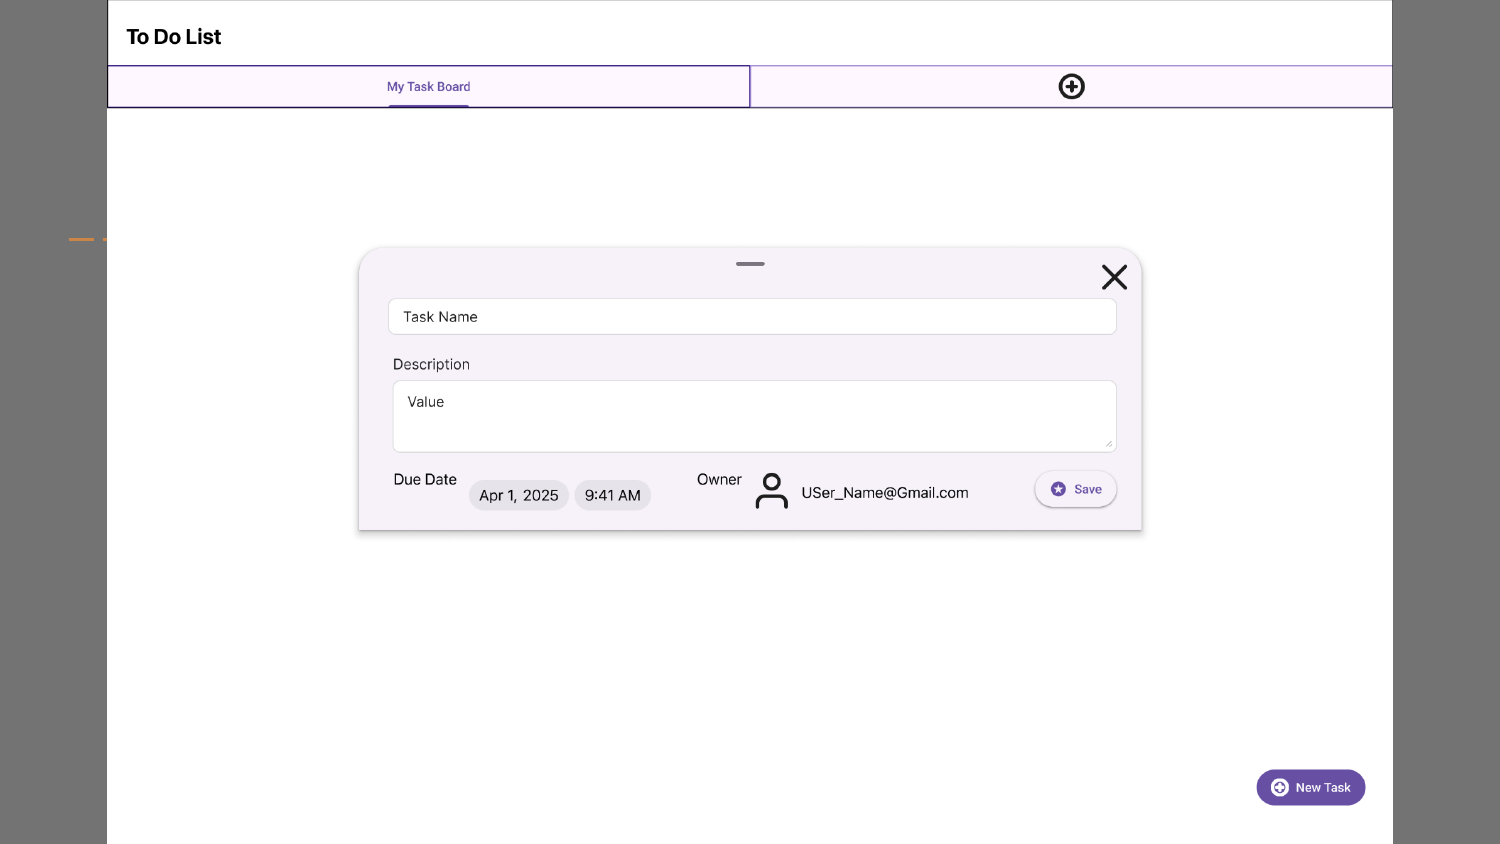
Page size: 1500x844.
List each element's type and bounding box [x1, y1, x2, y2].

picture [107, 0, 1393, 844]
